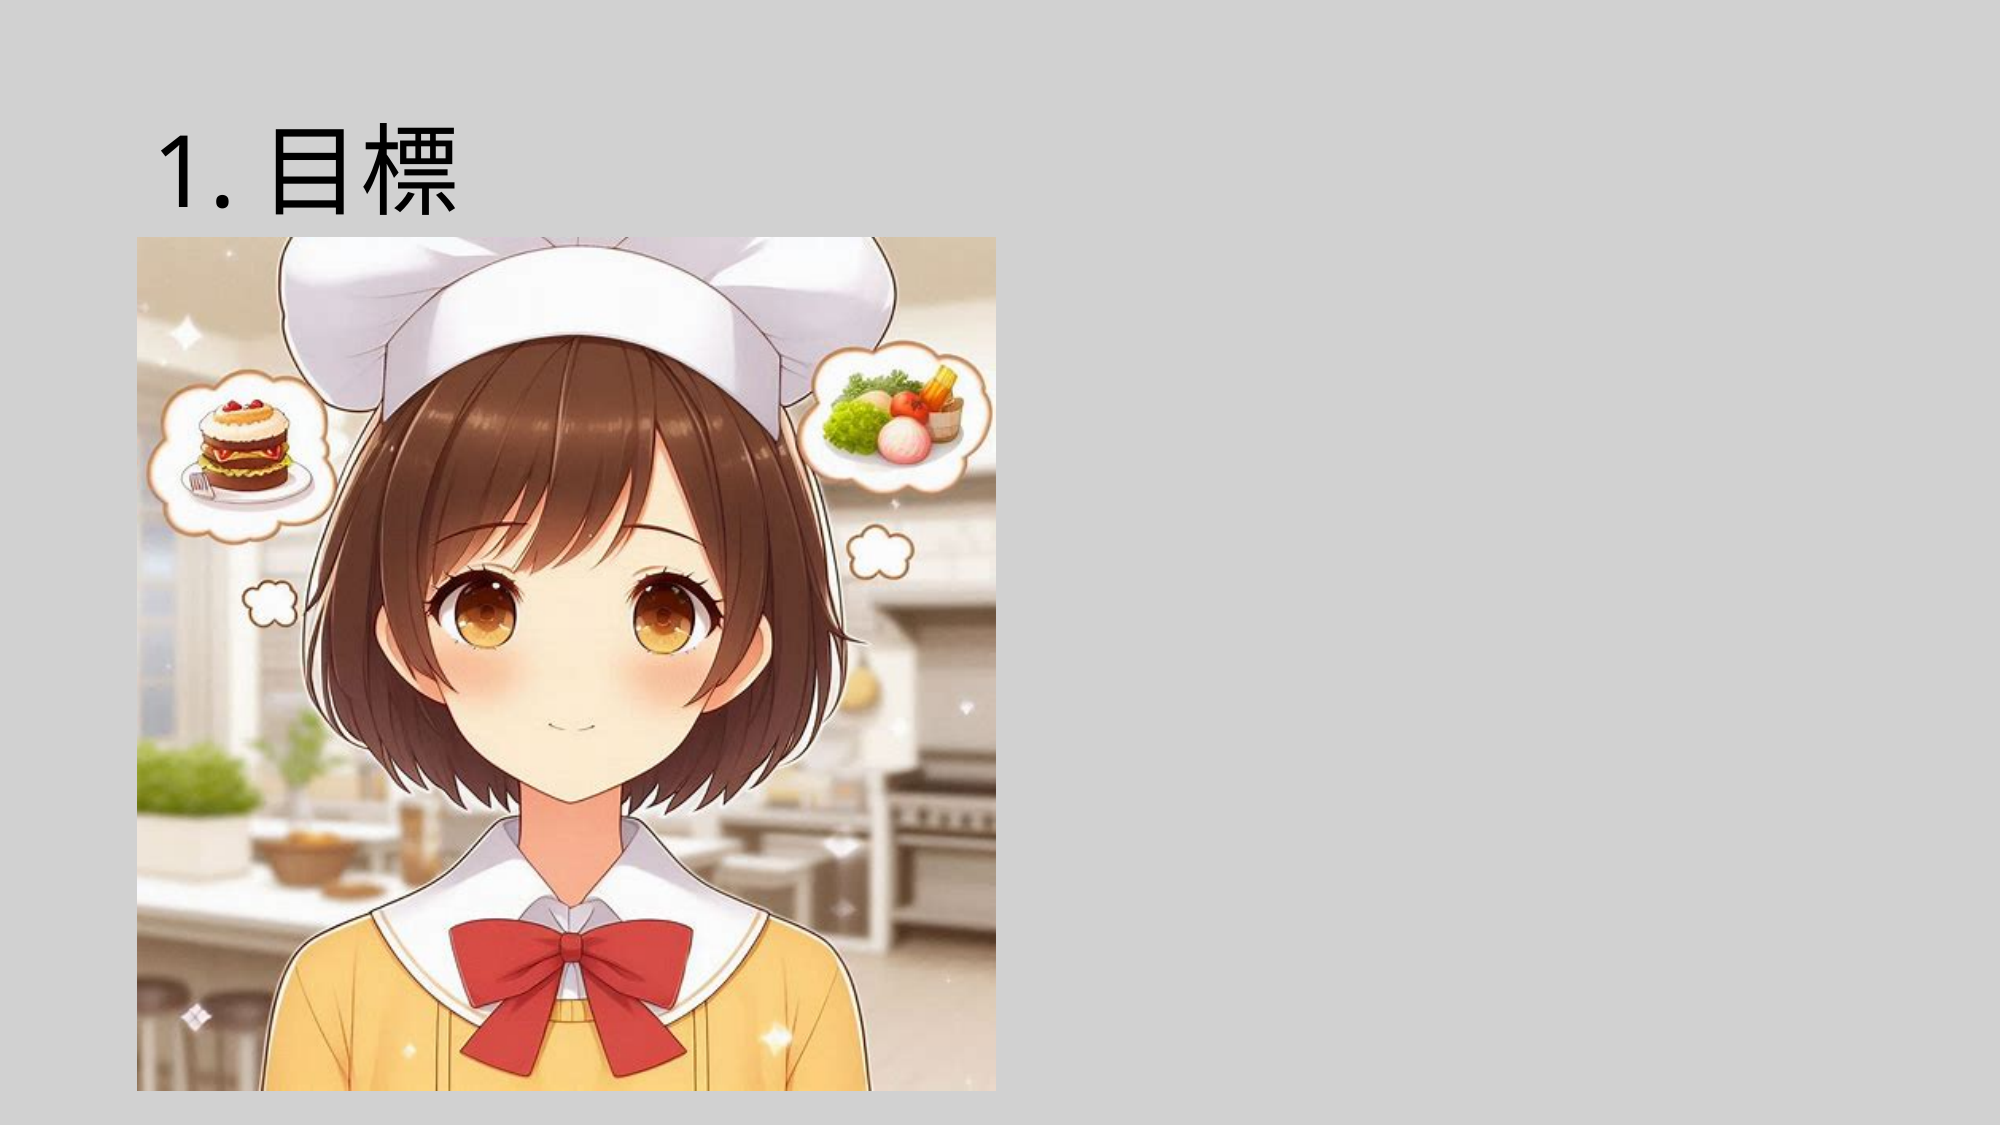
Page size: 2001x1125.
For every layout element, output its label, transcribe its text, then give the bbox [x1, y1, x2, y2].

title 1.目標 [137, 0, 783, 236]
picture [137, 236, 997, 1092]
